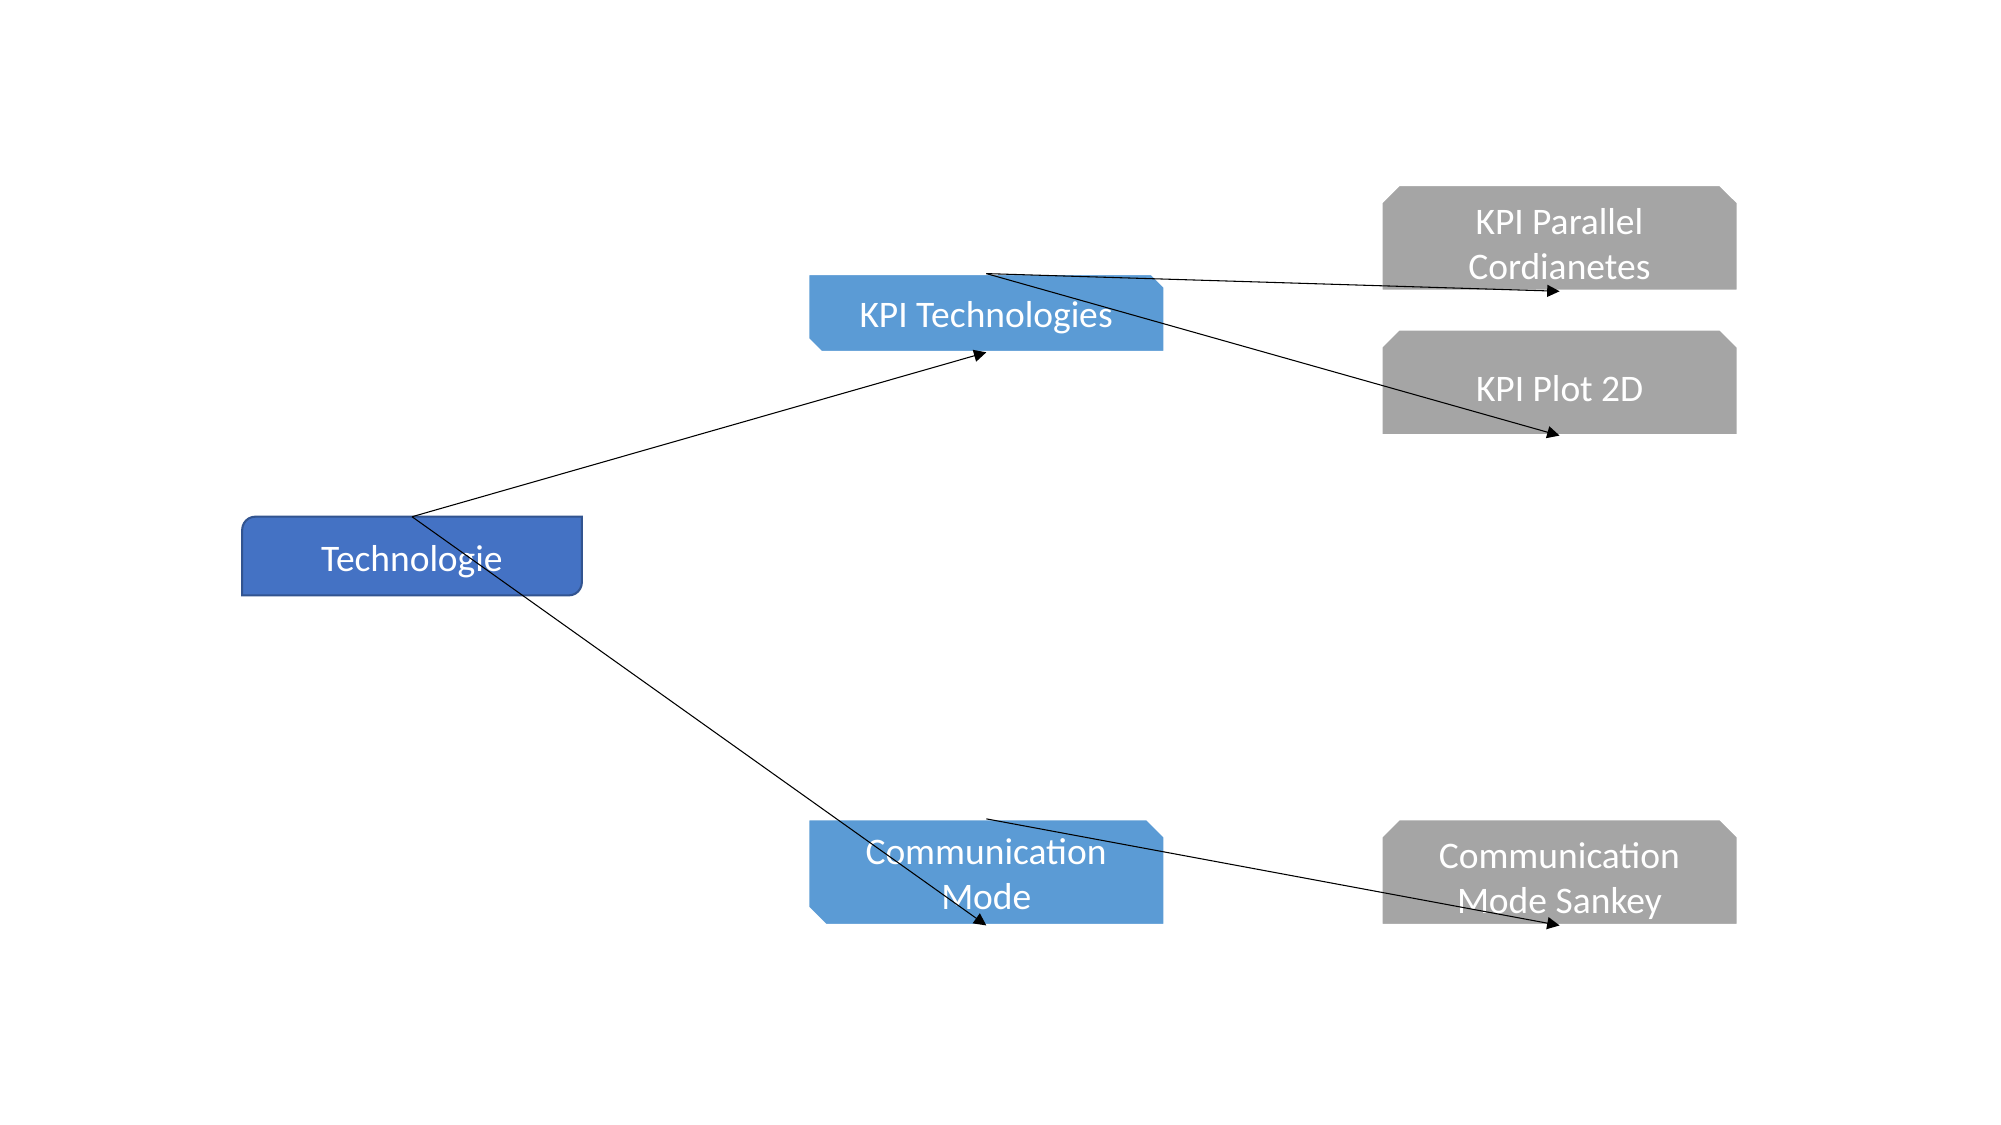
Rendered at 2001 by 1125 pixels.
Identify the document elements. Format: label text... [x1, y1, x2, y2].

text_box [1164, 237, 1382, 312]
text_box Communication Mode [806, 817, 1167, 928]
text_box Communication Mode Sankey [1379, 817, 1740, 928]
text_box Technologie [241, 515, 522, 597]
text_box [581, 312, 808, 556]
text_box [581, 556, 808, 873]
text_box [1164, 312, 1382, 383]
text_box Technologie [415, 515, 581, 597]
text_box KPI Parallel Cordianetes [1379, 183, 1740, 293]
text_box KPI Technologies [806, 271, 1164, 354]
text_box KPI Plot 2D [1379, 327, 1740, 438]
